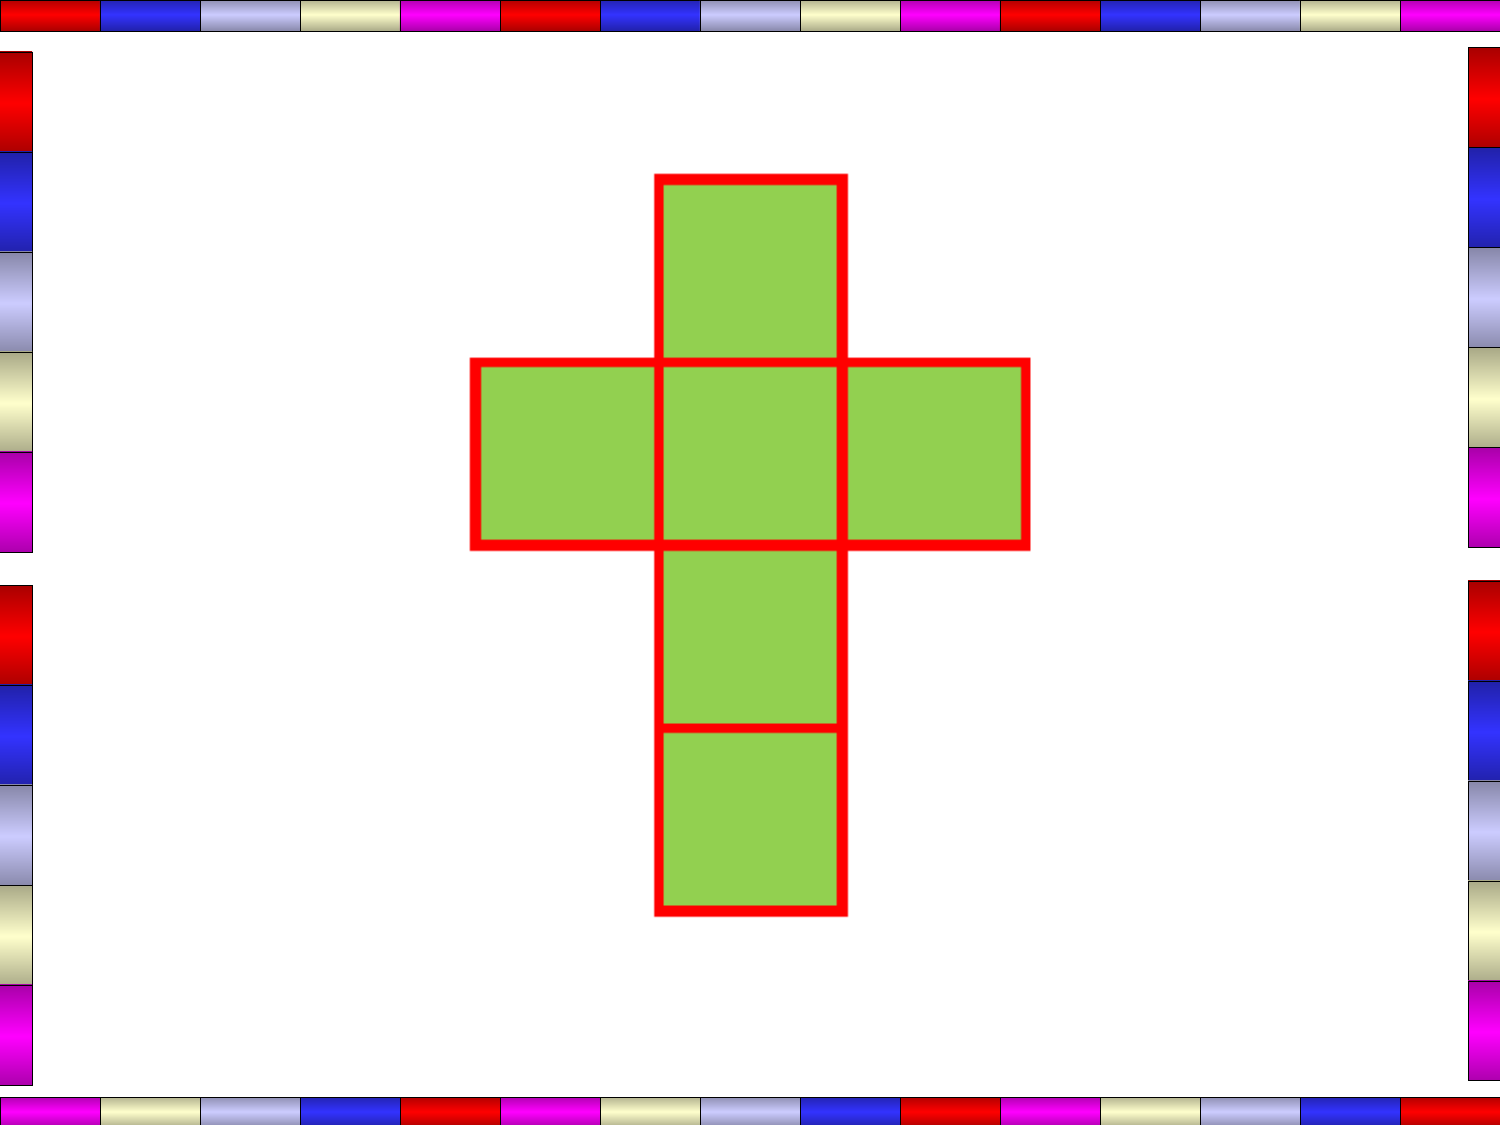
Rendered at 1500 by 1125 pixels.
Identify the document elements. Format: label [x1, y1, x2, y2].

picture [459, 148, 1061, 937]
text_box [0, 40, 32, 1096]
text_box [1468, 39, 1500, 1096]
text_box [0, 0, 1500, 32]
text_box [0, 1096, 1500, 1125]
